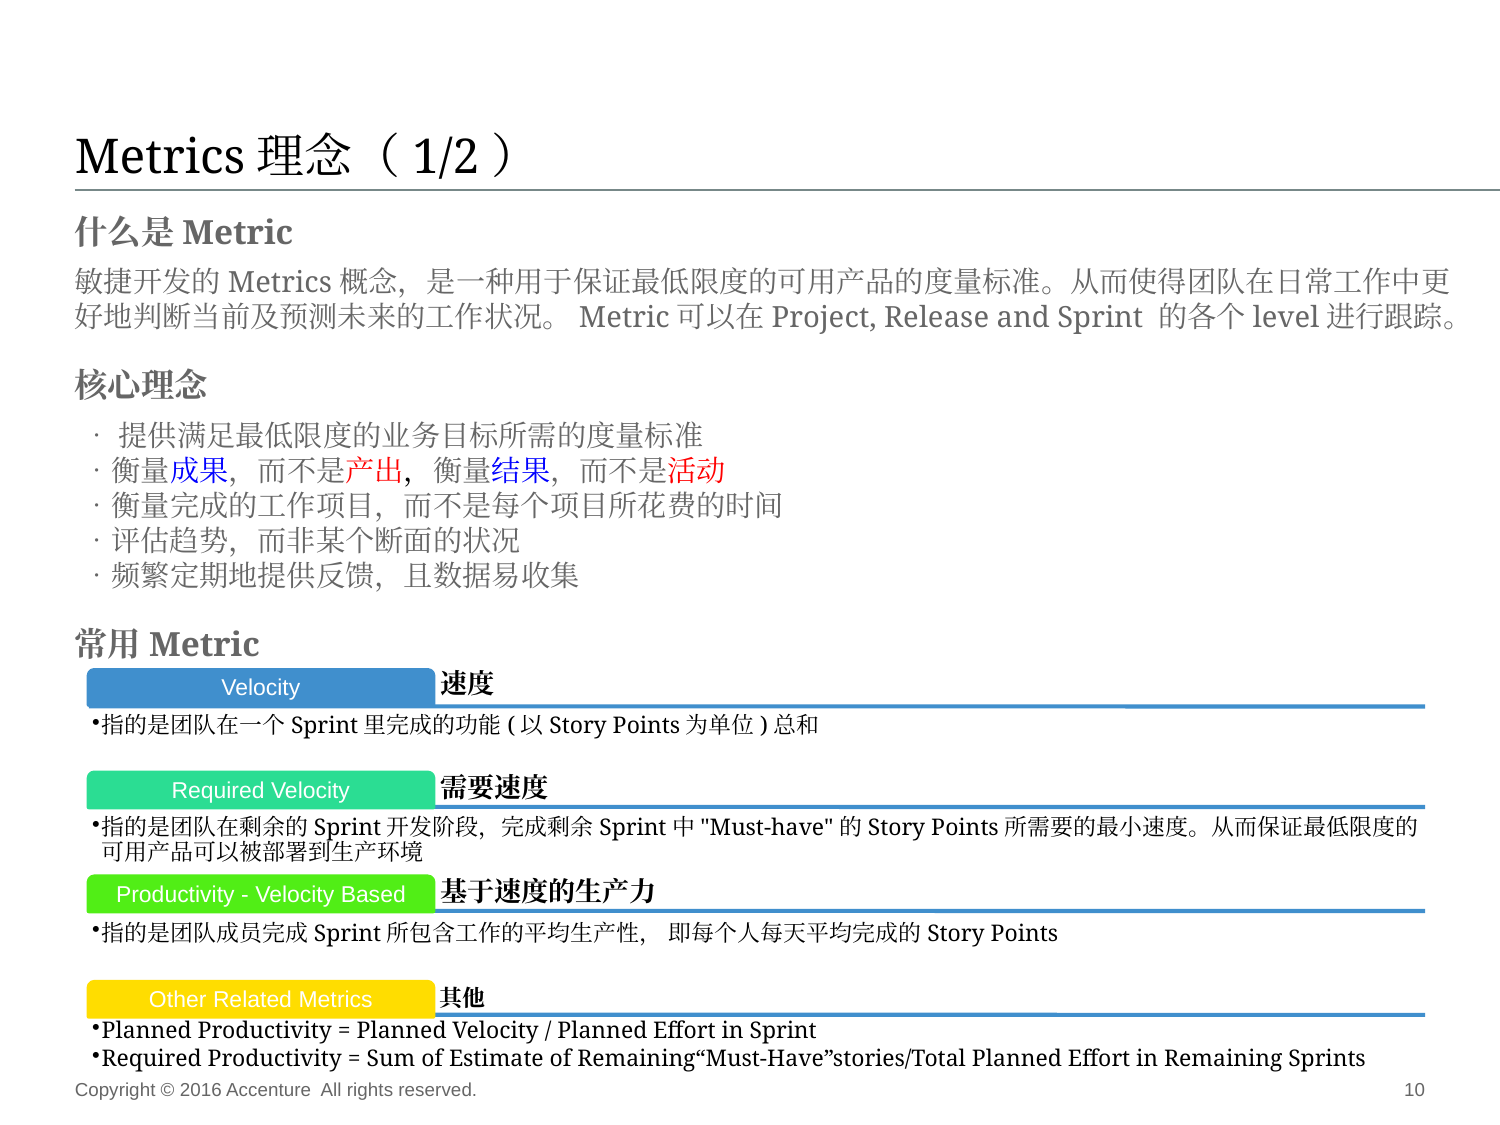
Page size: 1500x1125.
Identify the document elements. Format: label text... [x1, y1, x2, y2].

slide_number 10 [1335, 1091, 1426, 1100]
list 什么是Metric 敏捷开发的Metrics概念，是一种用于保证最低限度的可用产品的度量标准。从而使得团队在日常工作中更 好地判断当前及预测未来的工作状况。Metric可以在Project, Release and Sprint 的各个level进行跟踪。 核心理念 •提供满足最低限度的业务目标所需的度量标准 •衡量成果，而不是产出，衡量结果，而不是活动 •衡量完成的工作项目，而不是每个项目所花费的时间 •评估趋势，而非某个断面的状况 •频繁定期地提供反馈，且数据易收集 常用Metric [74, 203, 1500, 915]
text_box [88, 668, 1426, 1084]
title Metrics理念（1/2） [74, 19, 1426, 184]
footer Copyright © 2016 Accenture All rights reserved. [74, 1078, 741, 1100]
